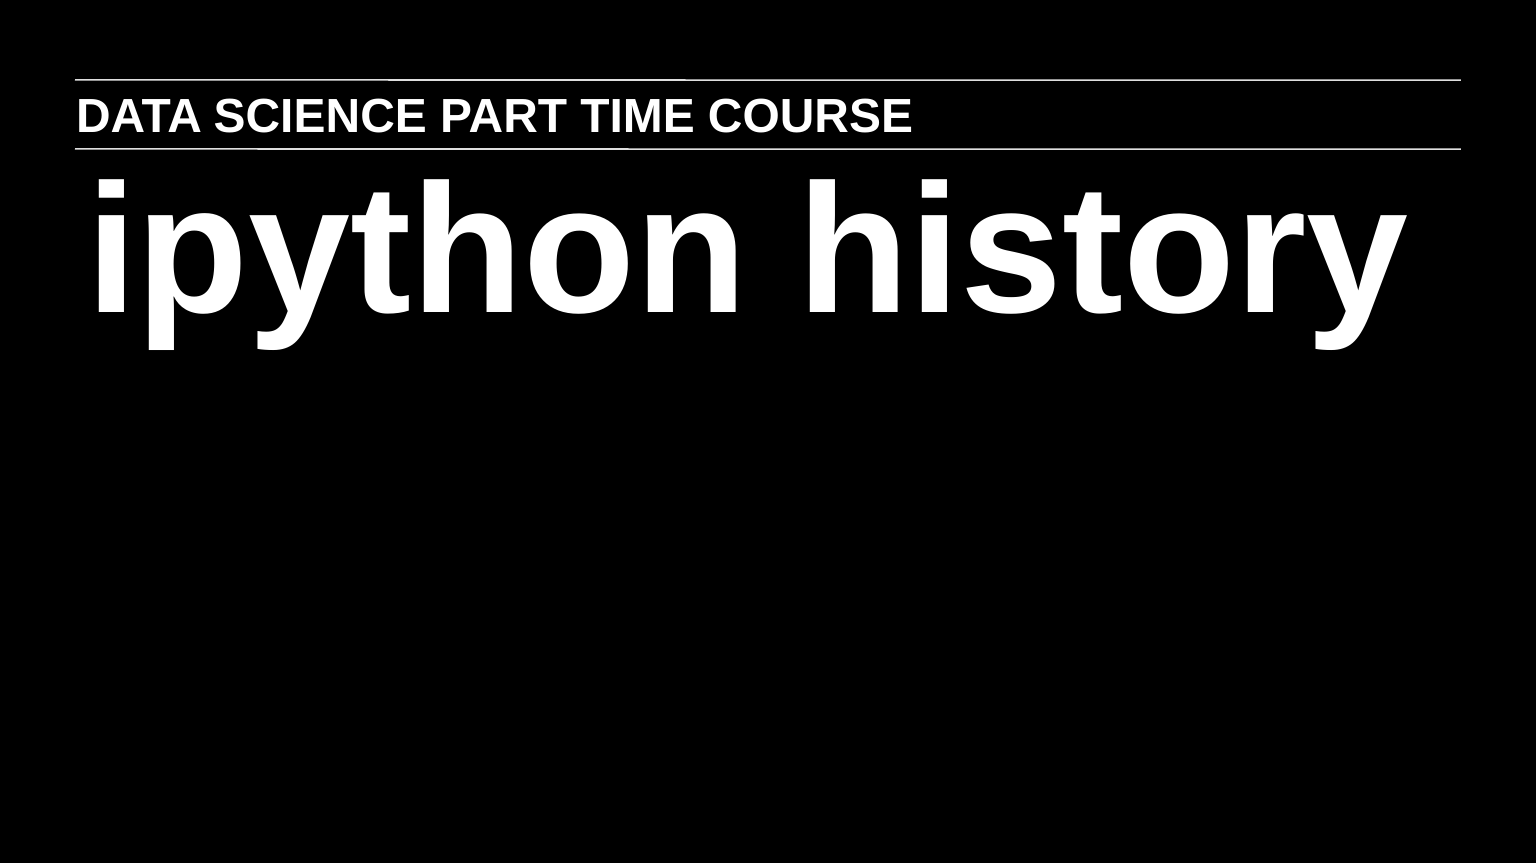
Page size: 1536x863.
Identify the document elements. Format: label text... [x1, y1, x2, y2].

title ipython history [56, 182, 1440, 823]
list DATA SCIENCE PART TIME COURSE [60, 80, 1112, 184]
